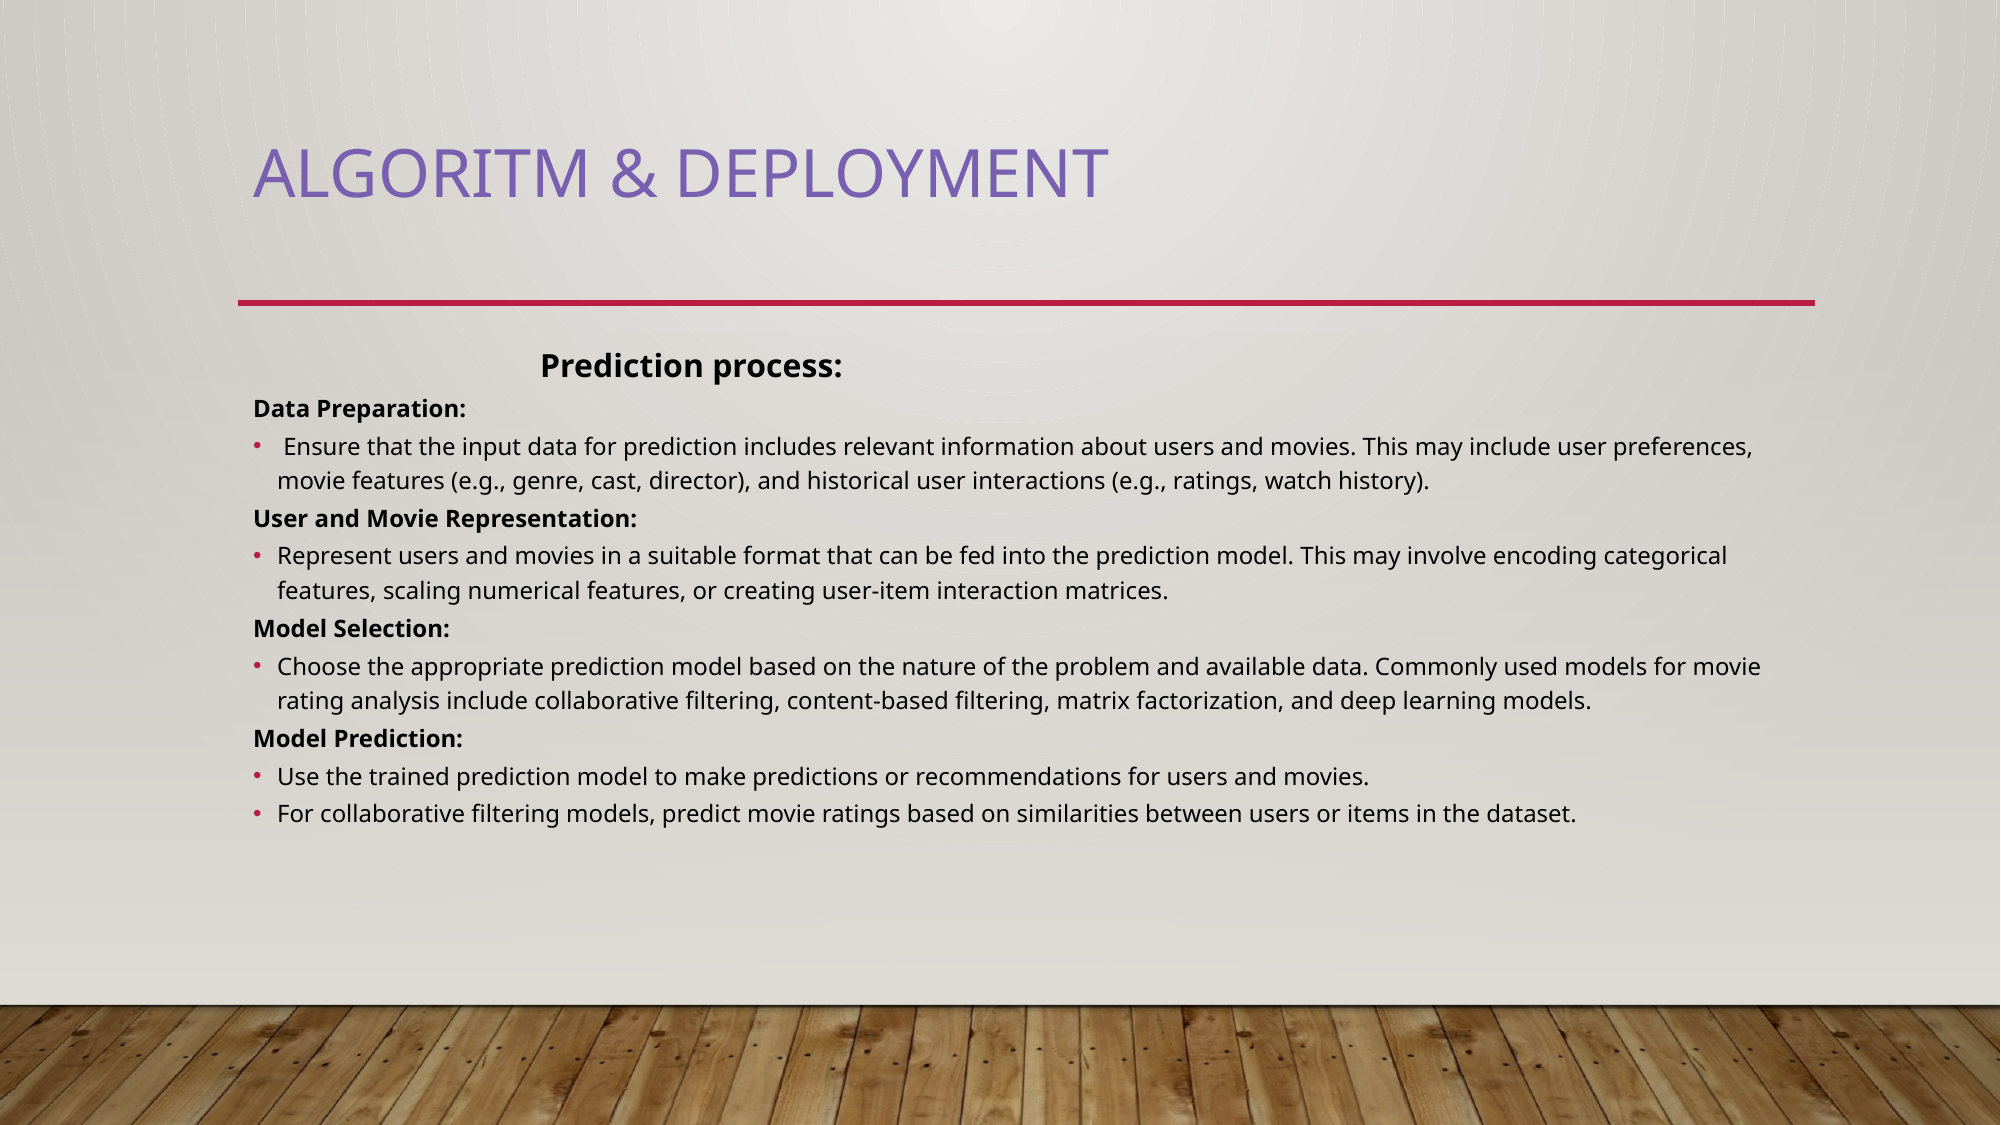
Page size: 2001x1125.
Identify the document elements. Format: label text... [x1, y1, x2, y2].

title ALGORITM & DEPLOYMENT [238, 131, 1814, 305]
list Prediction process: Data Preparation: Ensure that the input data for prediction includes relevant information about users and movies. This may include user preferences, movie features (e.g., genre, cast, director), and historical user interactions (e.g., ratings, watch history). User and Movie Representation: Represent users and movies in a suitable format that can be fed into the prediction model. This may involve encoding categorical features, scaling numerical features, or creating user-item interaction matrices. Model Selection: Choose the appropriate prediction model based on the nature of the problem and available data. Commonly used models for movie rating analysis include collaborative filtering, content-based filtering, matrix factorization, and deep learning models. Model Prediction: Use the trained prediction model to make predictions or recommendations for users and movies. For collaborative filtering models, predict movie ratings based on similarities between users or items in the dataset. [238, 330, 1814, 897]
picture [0, 1005, 2000, 1125]
